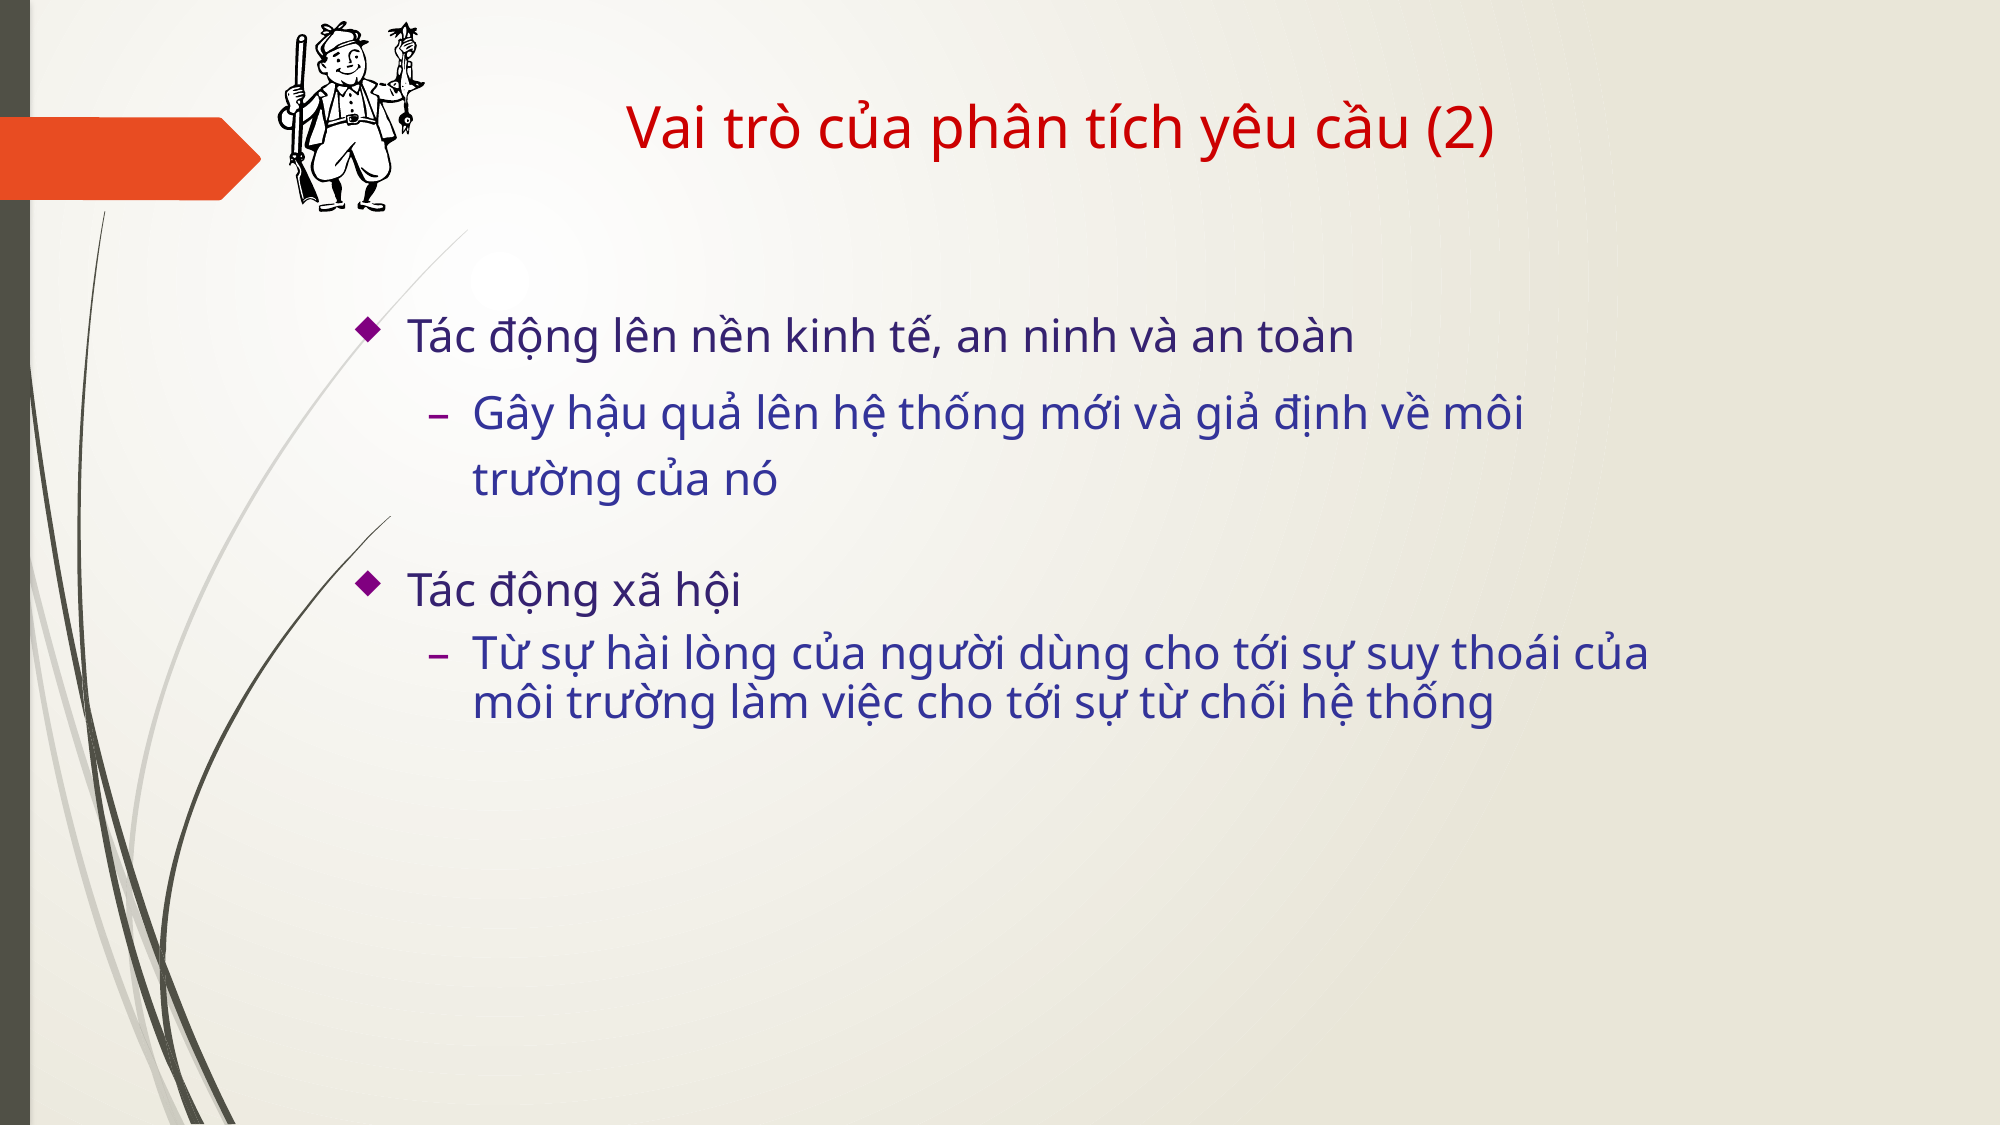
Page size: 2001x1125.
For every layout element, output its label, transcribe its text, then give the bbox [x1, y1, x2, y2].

text_box Vai trò của phân tích yêu cầu (2) [429, 62, 1708, 188]
text_box Tác động lên nền kinh tế, an ninh và an toàn Gây hậu quả lên hệ thống mới và giả định về môi trường của nó Tác động xã hội Từ sự hài lòng của người dùng cho tới sự suy thoái của môi trường làm việc cho tới sự từ chối hệ thống [336, 254, 1681, 878]
picture [277, 18, 426, 213]
